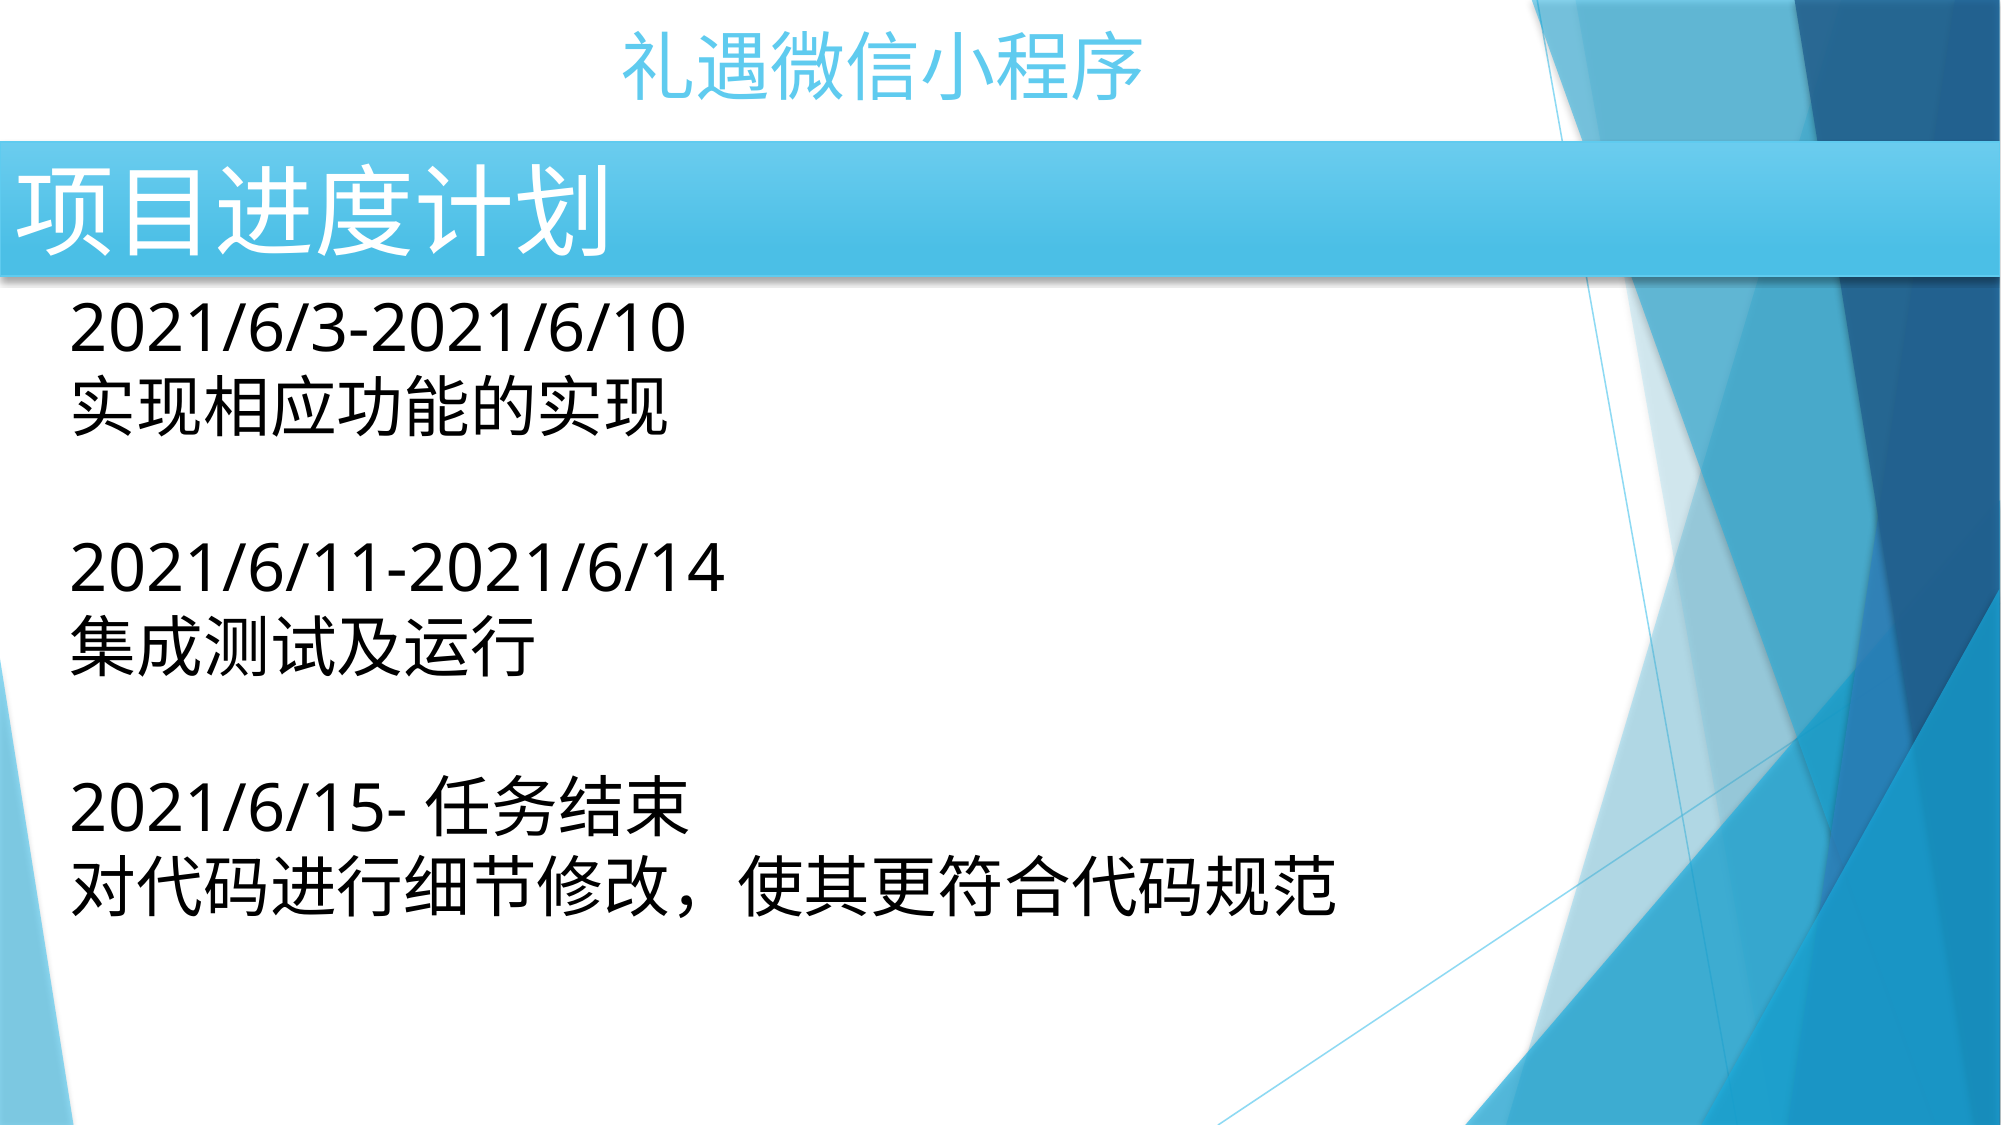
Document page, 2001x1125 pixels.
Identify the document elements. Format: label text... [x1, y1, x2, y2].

text_box 项目进度计划 [0, 141, 2000, 277]
title 礼遇微信小程序 [177, 12, 1588, 141]
text_box 2021/6/3-2021/6/10 实现相应功能的实现 2021/6/11-2021/6/14 集成测试及运行 2021/6/15-任务结束 对代码进行细节修改，使其更符合代码规范 [55, 288, 1945, 1073]
